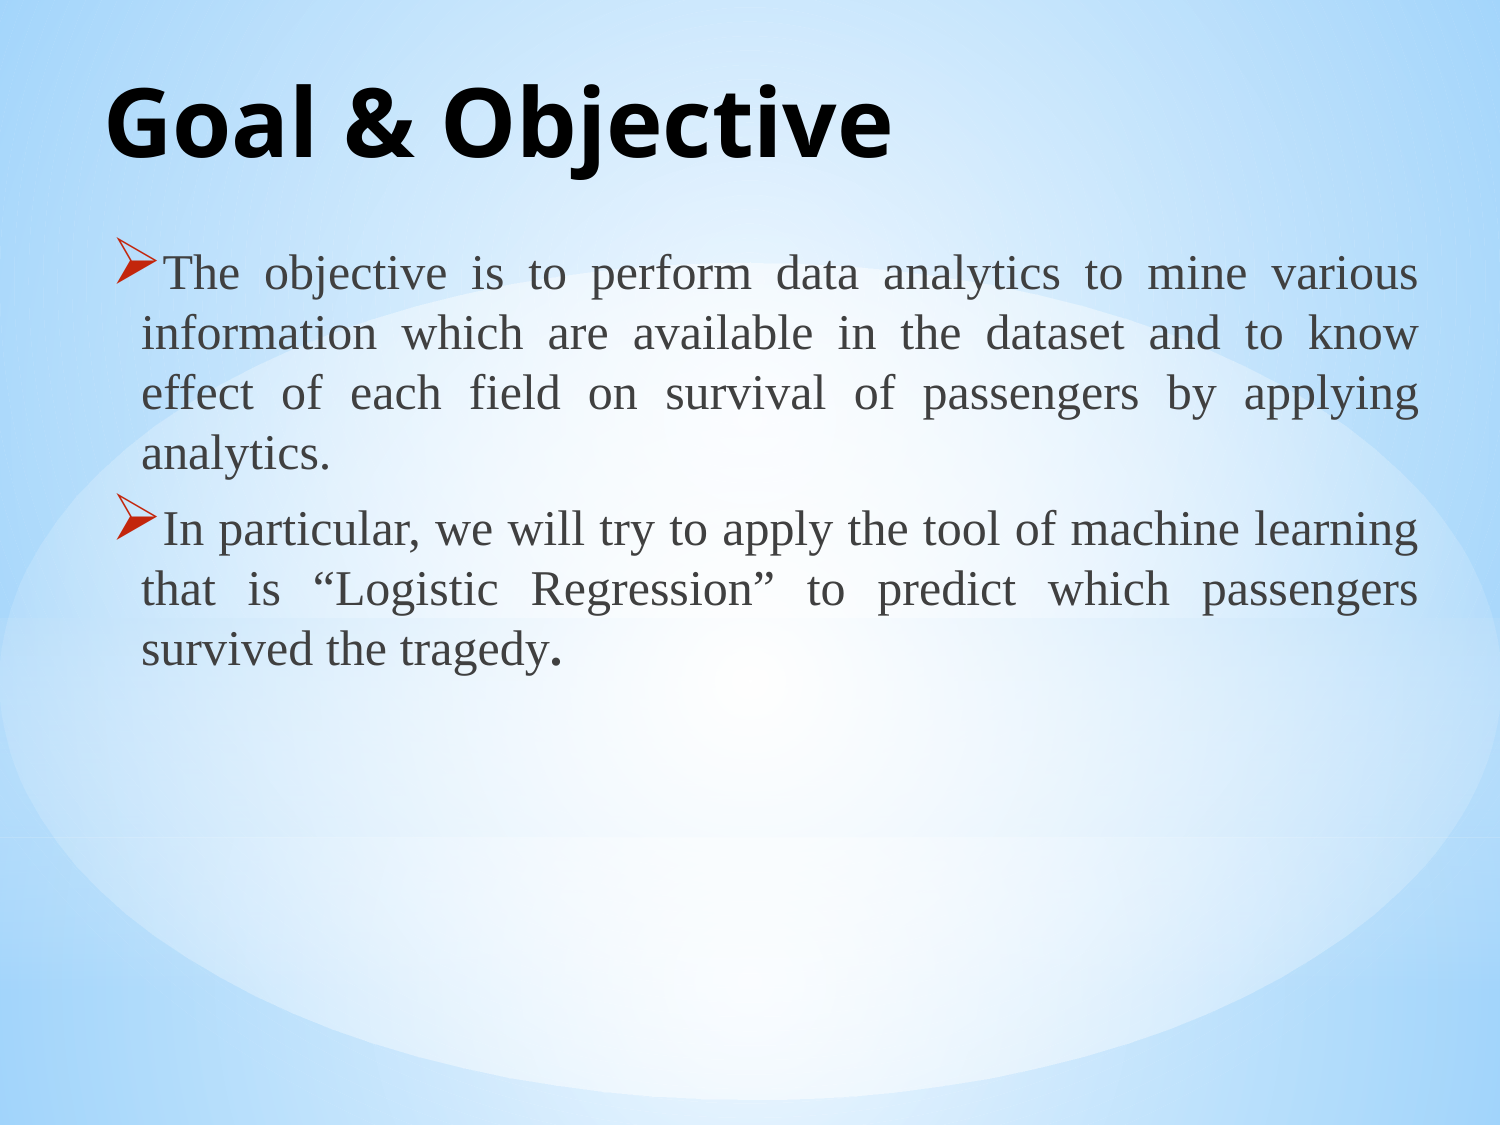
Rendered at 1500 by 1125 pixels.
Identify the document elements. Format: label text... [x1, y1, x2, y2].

list The objective is to perform data analytics to mine various information which are available in the dataset and to know effect of each field on survival of passengers by applying analytics. In particular, we will try to apply the tool of machine learning that is “Logistic Regression” to predict which passengers survived the tragedy. [88, 231, 1436, 846]
title Goal & Objective [88, 54, 1287, 231]
